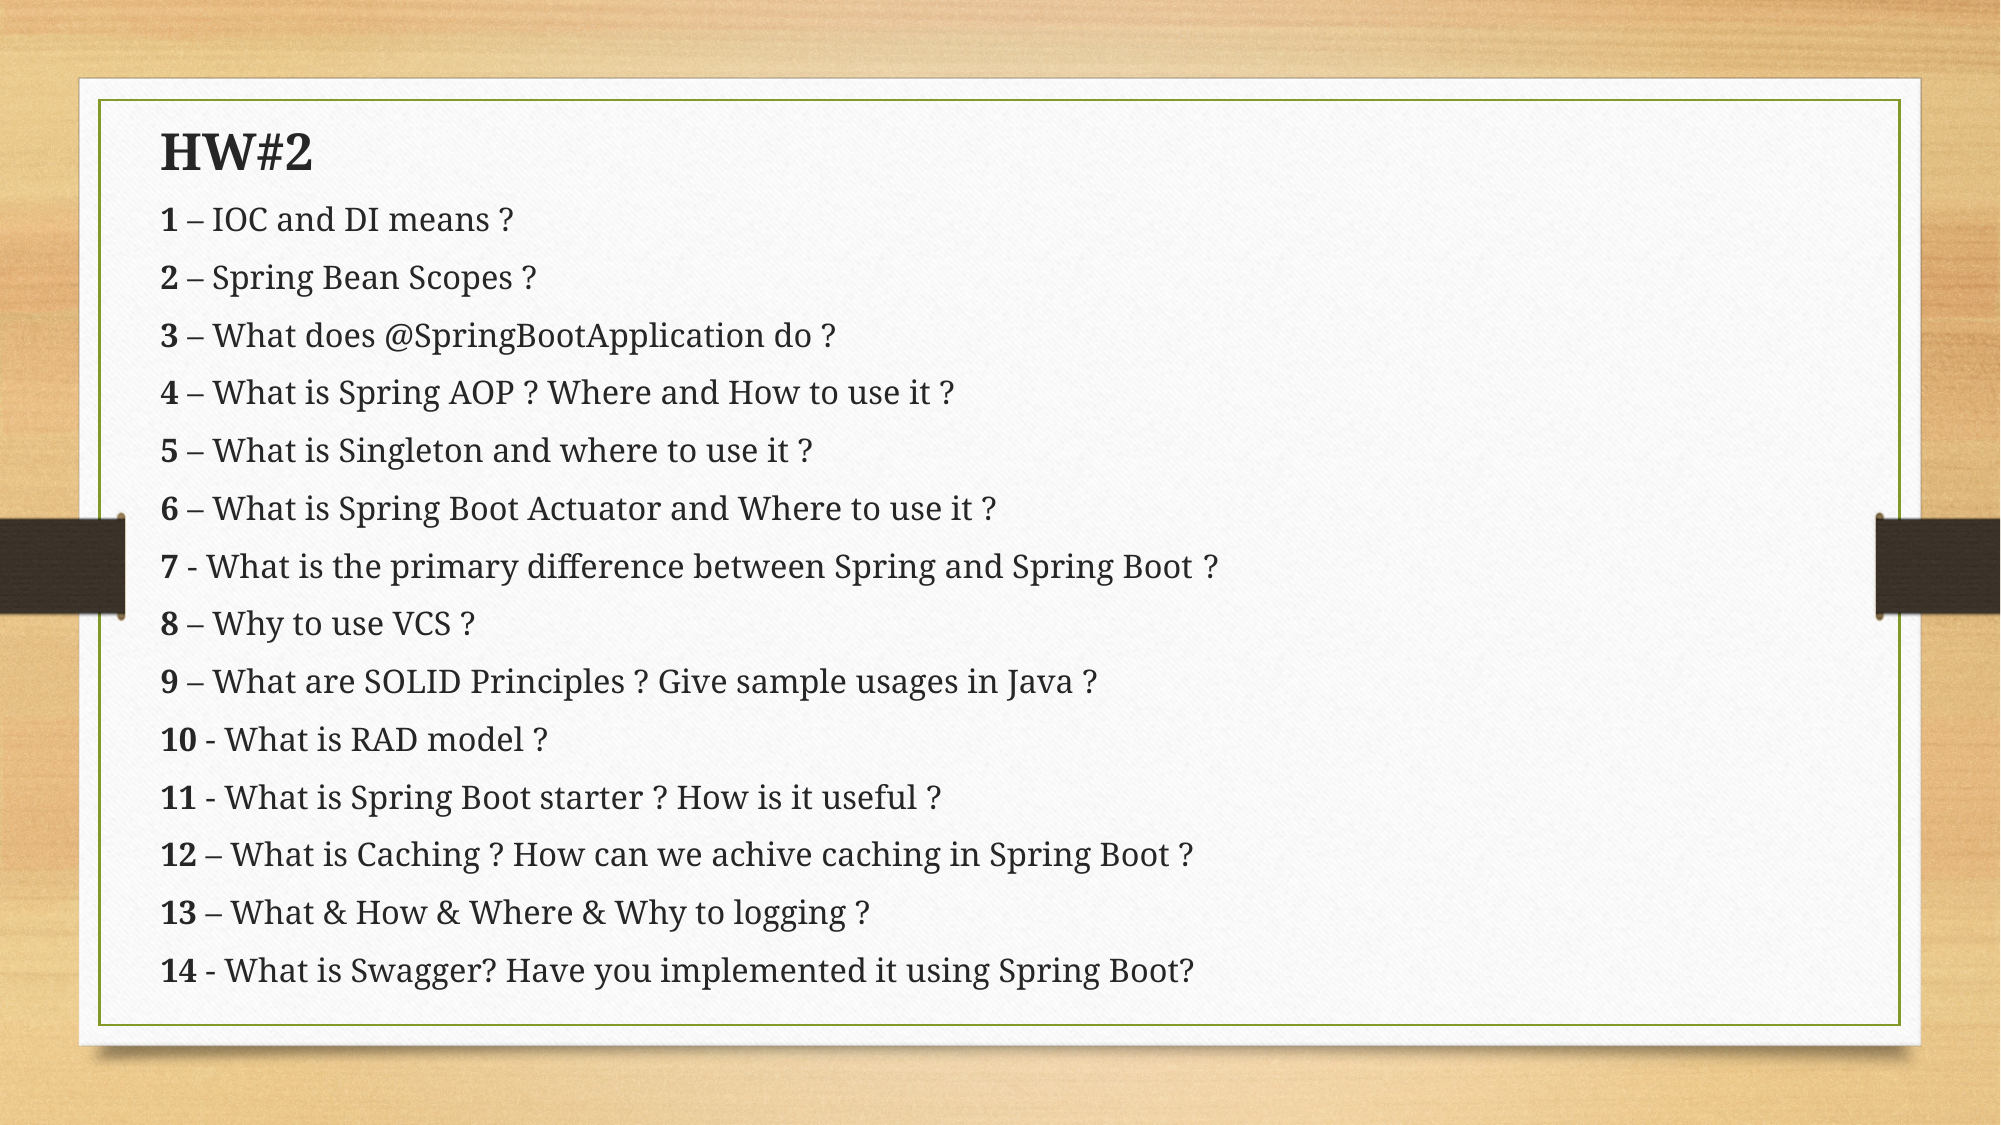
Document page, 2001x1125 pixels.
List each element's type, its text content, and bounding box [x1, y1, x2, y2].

text_box HW#2 1 – IOC and DI means ? 2 – Spring Bean Scopes ? 3 – What does @SpringBootApplication do ? 4 – What is Spring AOP ? Where and How to use it ? 5 – What is Singleton and where to use it ? 6 – What is Spring Boot Actuator and Where to use it ? 7 - What is the primary difference between Spring and Spring Boot ? 8 – Why to use VCS ? 9 – What are SOLID Principles ? Give sample usages in Java ? 10 - What is RAD model ? 11 - What is Spring Boot starter ? How is it useful ? 12 – What is Caching ? How can we achive caching in Spring Boot ? 13 – What & How & Where & Why to logging ? 14 - What is Swagger? Have you implemented it using Spring Boot? [145, 111, 1855, 1005]
picture [0, 0, 2001, 1125]
